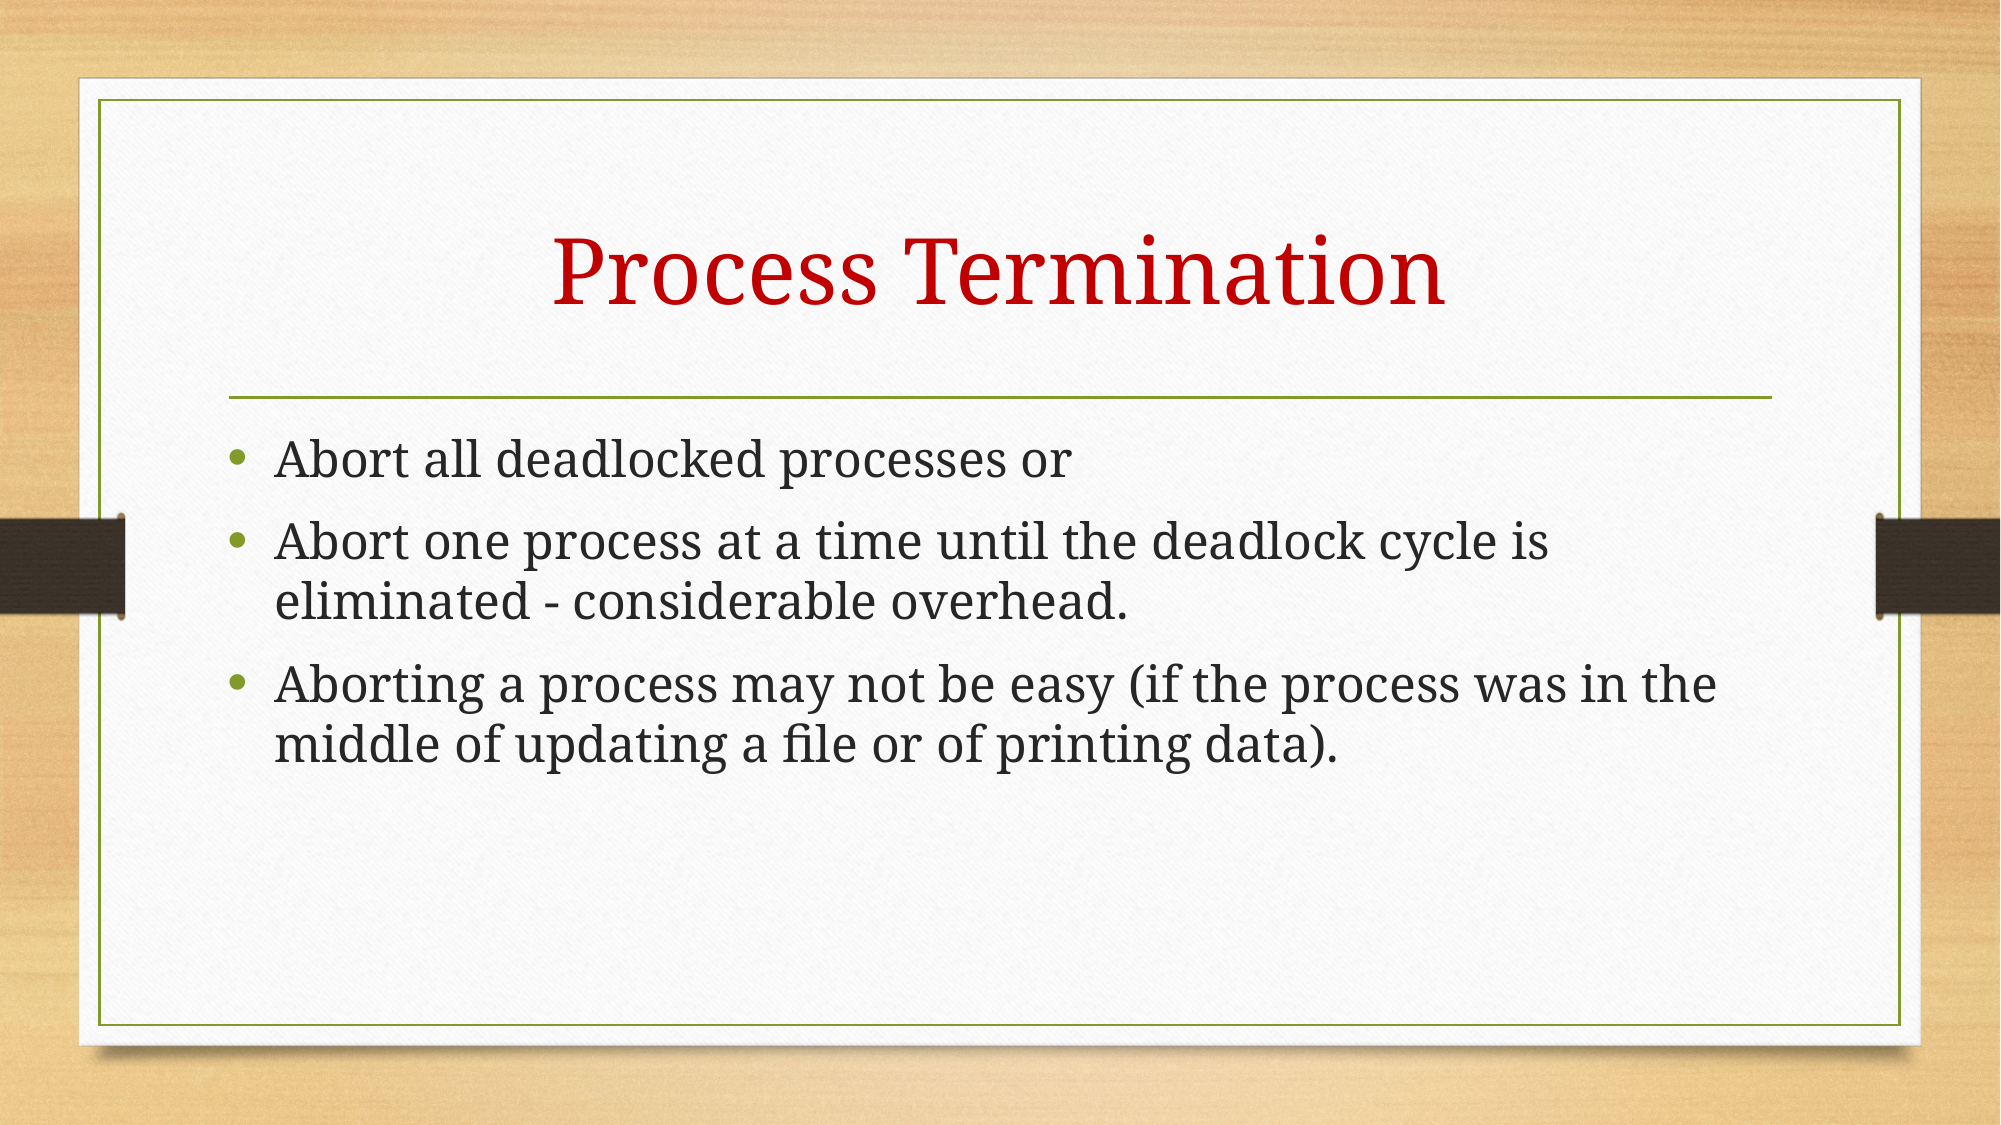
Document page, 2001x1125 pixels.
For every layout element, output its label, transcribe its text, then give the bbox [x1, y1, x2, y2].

picture [0, 0, 2001, 1125]
list Abort all deadlocked processes or Abort one process at a time until the deadlock cycle is eliminated - considerable overhead. Aborting a process may not be easy (if the process was in the middle of updating a file or of printing data). [212, 419, 1788, 964]
title Process Termination [212, 161, 1788, 375]
